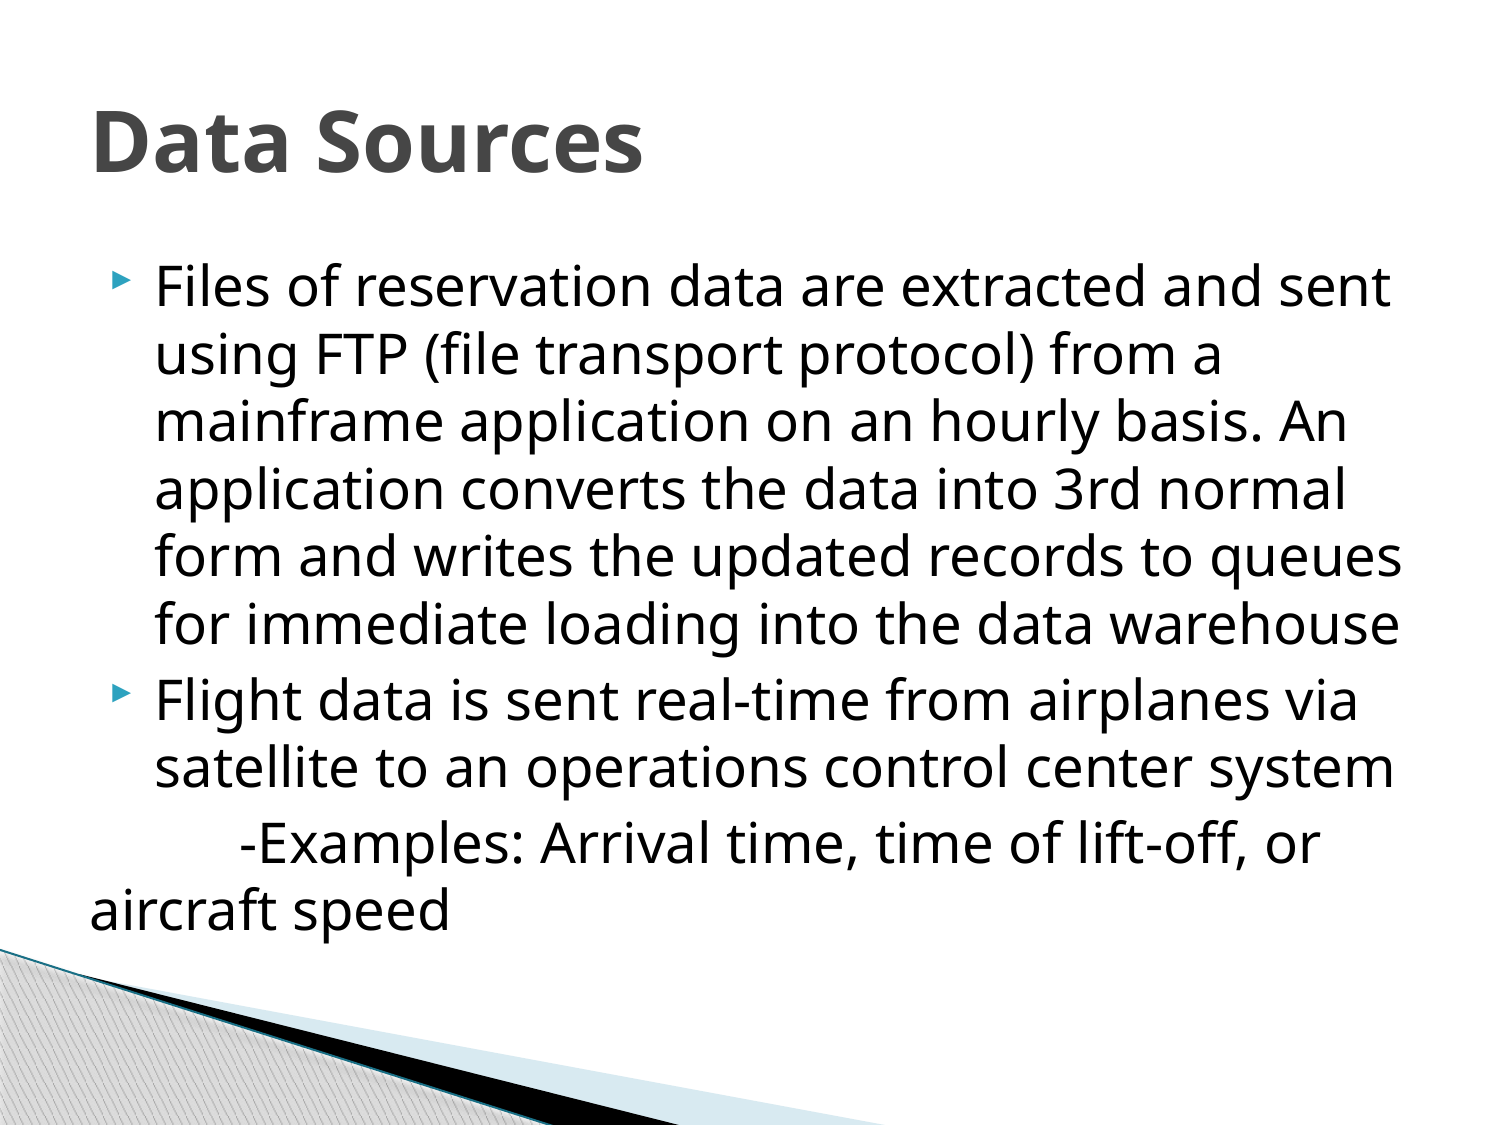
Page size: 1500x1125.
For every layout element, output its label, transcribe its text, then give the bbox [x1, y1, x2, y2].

title Data Sources [75, 45, 1425, 233]
list Files of reservation data are extracted and sent using FTP (file transport protocol) from a mainframe application on an hourly basis. An application converts the data into 3rd normal form and writes the updated records to queues for immediate loading into the data warehouse Flight data is sent real-time from airplanes via satellite to an operations control center system -Examples: Arrival time, time of lift-off, or aircraft speed [75, 243, 1425, 986]
